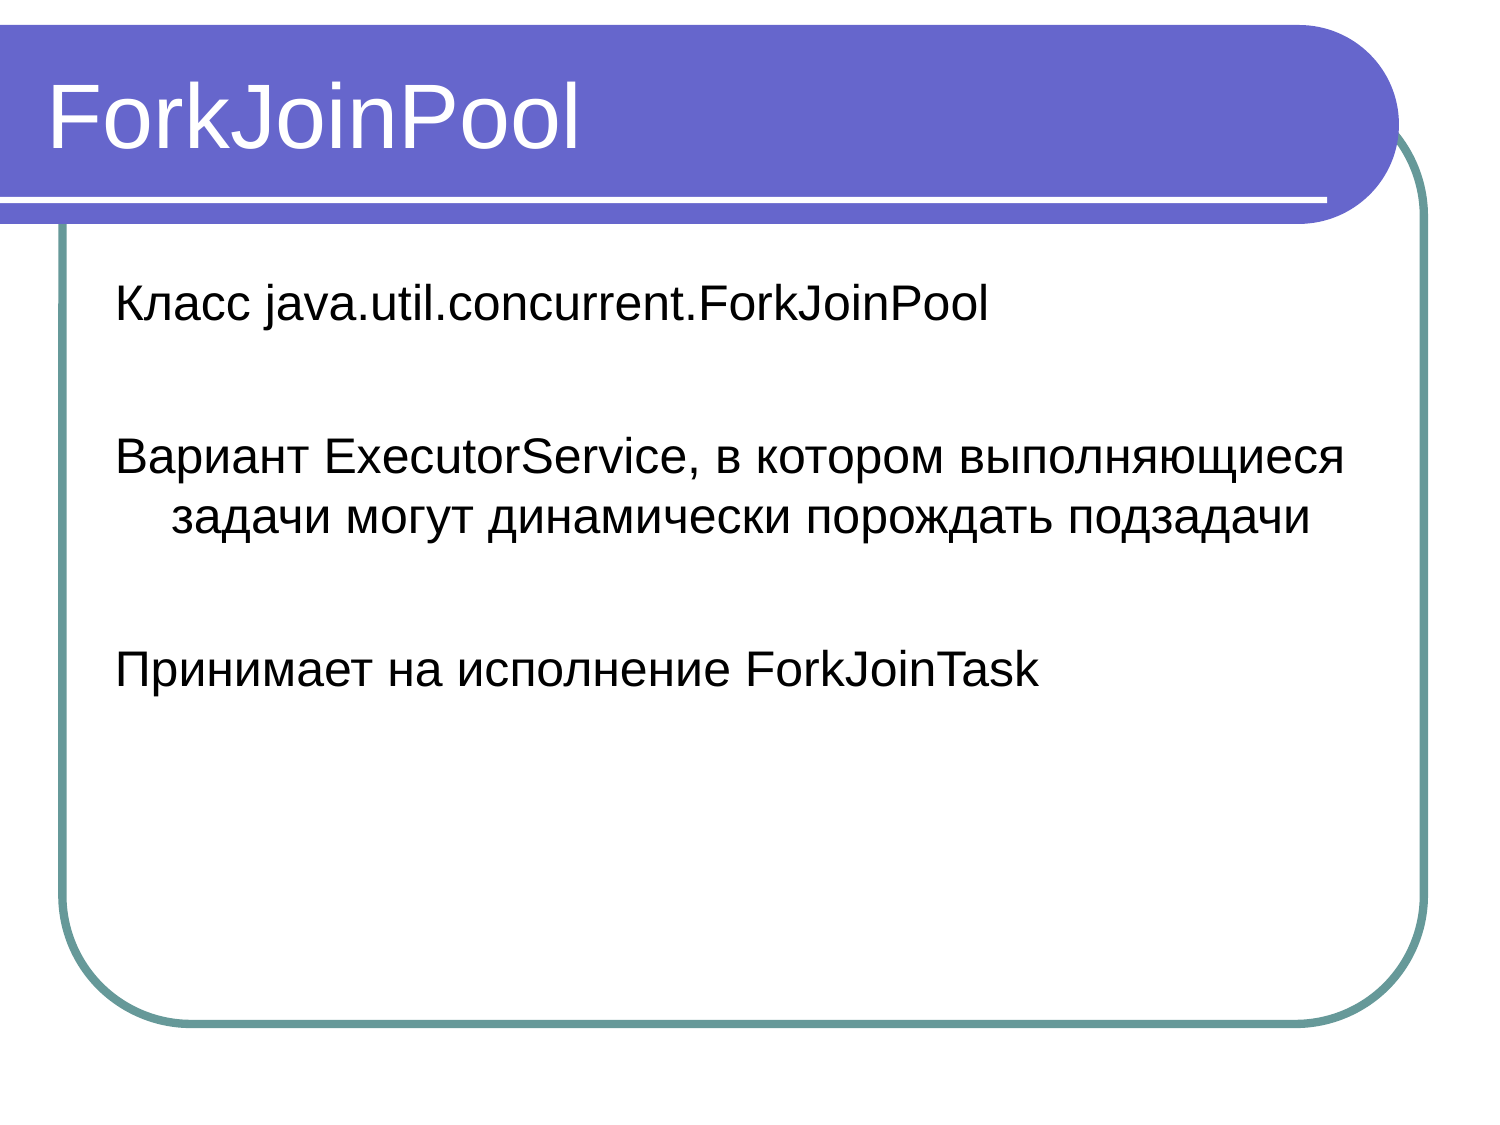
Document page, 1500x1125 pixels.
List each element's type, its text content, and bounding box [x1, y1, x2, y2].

title ForkJoinPool [32, 37, 1346, 187]
list Класс java.util.concurrent.ForkJoinPool Вариант ExecutorService, в котором выполняющиеся задачи могут динамически порождать подзадачи Принимает на исполнение ForkJoinTask [99, 262, 1399, 987]
